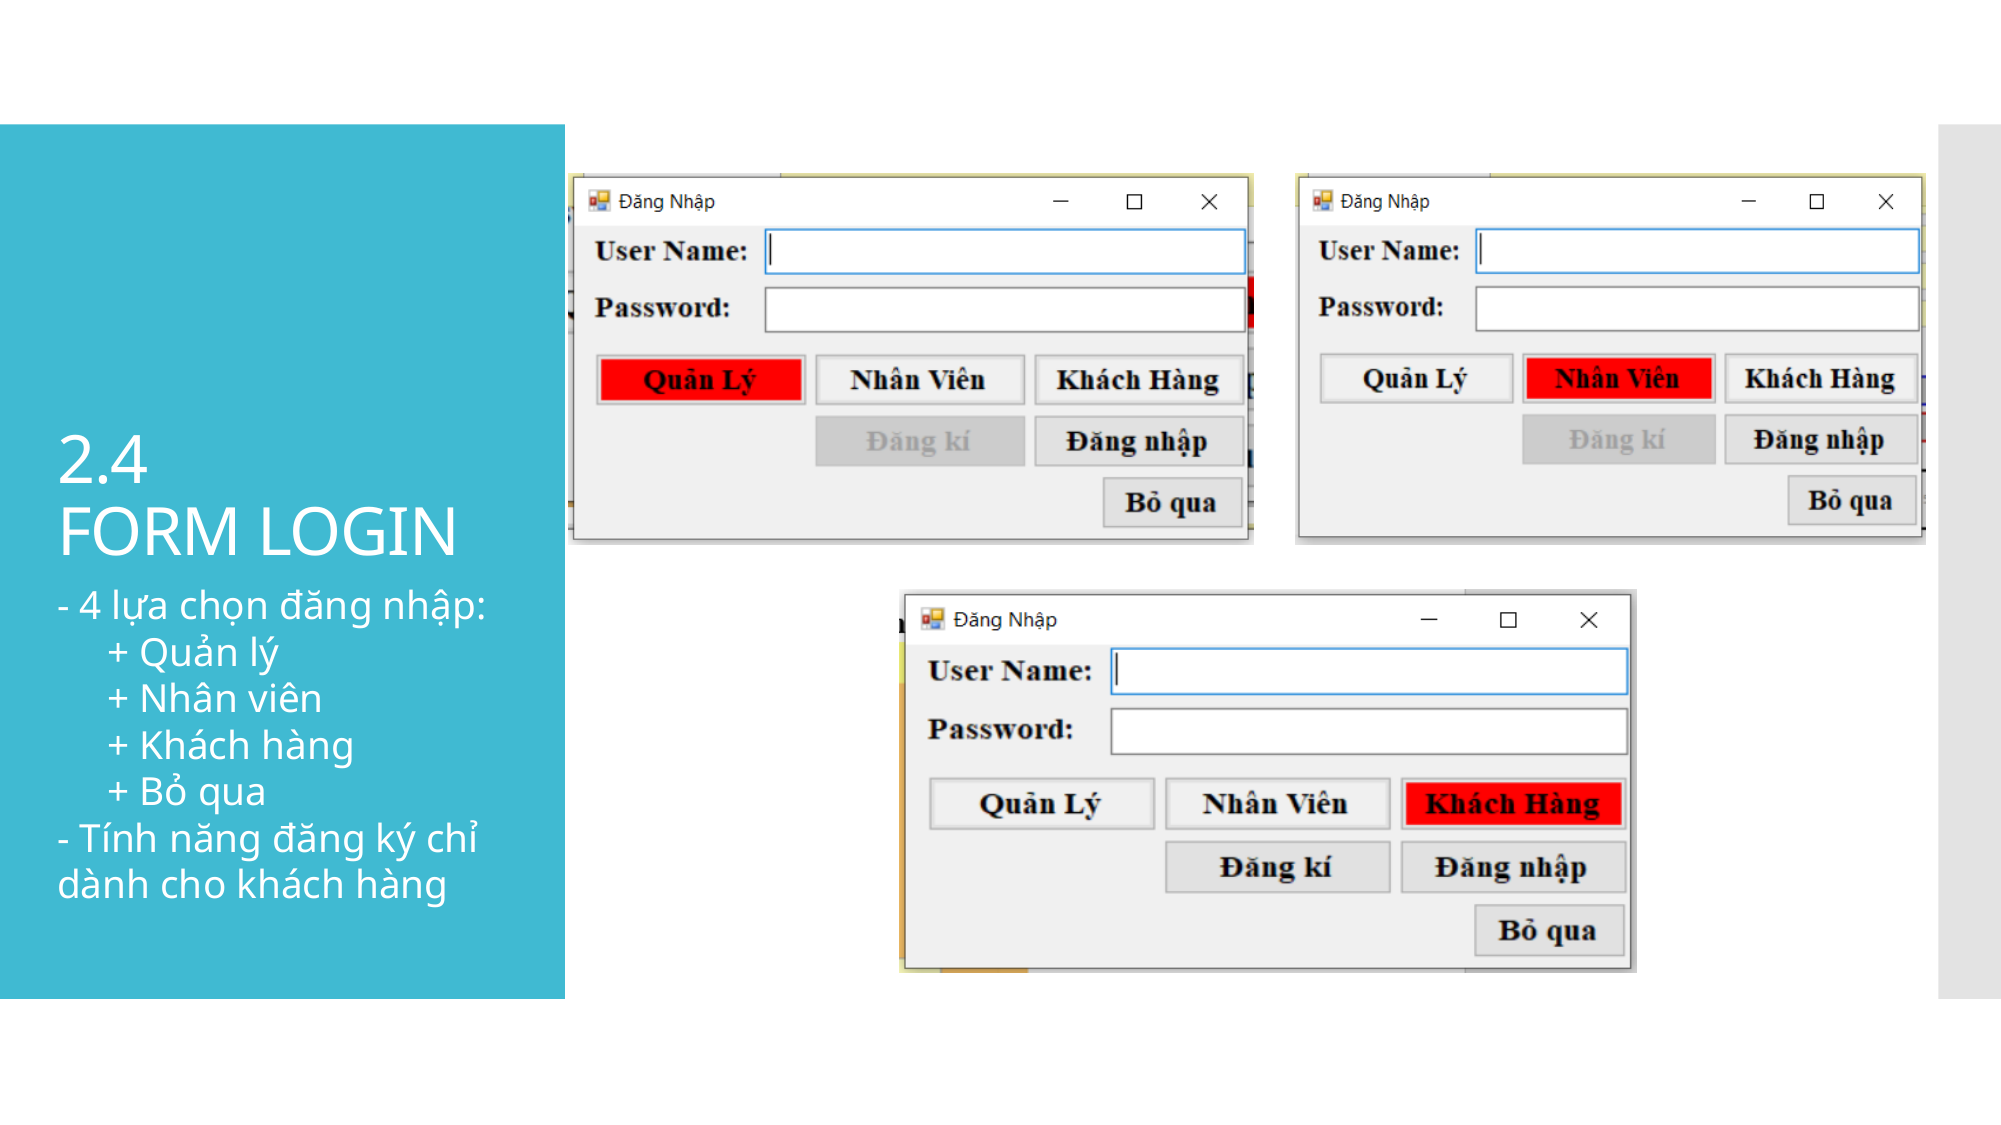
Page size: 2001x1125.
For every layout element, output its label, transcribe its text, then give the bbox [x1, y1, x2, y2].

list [898, 589, 1637, 973]
picture [568, 172, 1254, 545]
picture [1295, 172, 1926, 545]
list - 4 lựa chọn đăng nhập: + Quản lý + Nhân viên + Khách hàng + Bỏ qua - Tính năng đăng ký chỉ dành cho khách hàng [41, 573, 507, 955]
title 2.4 FORM LOGIN [41, 187, 507, 573]
